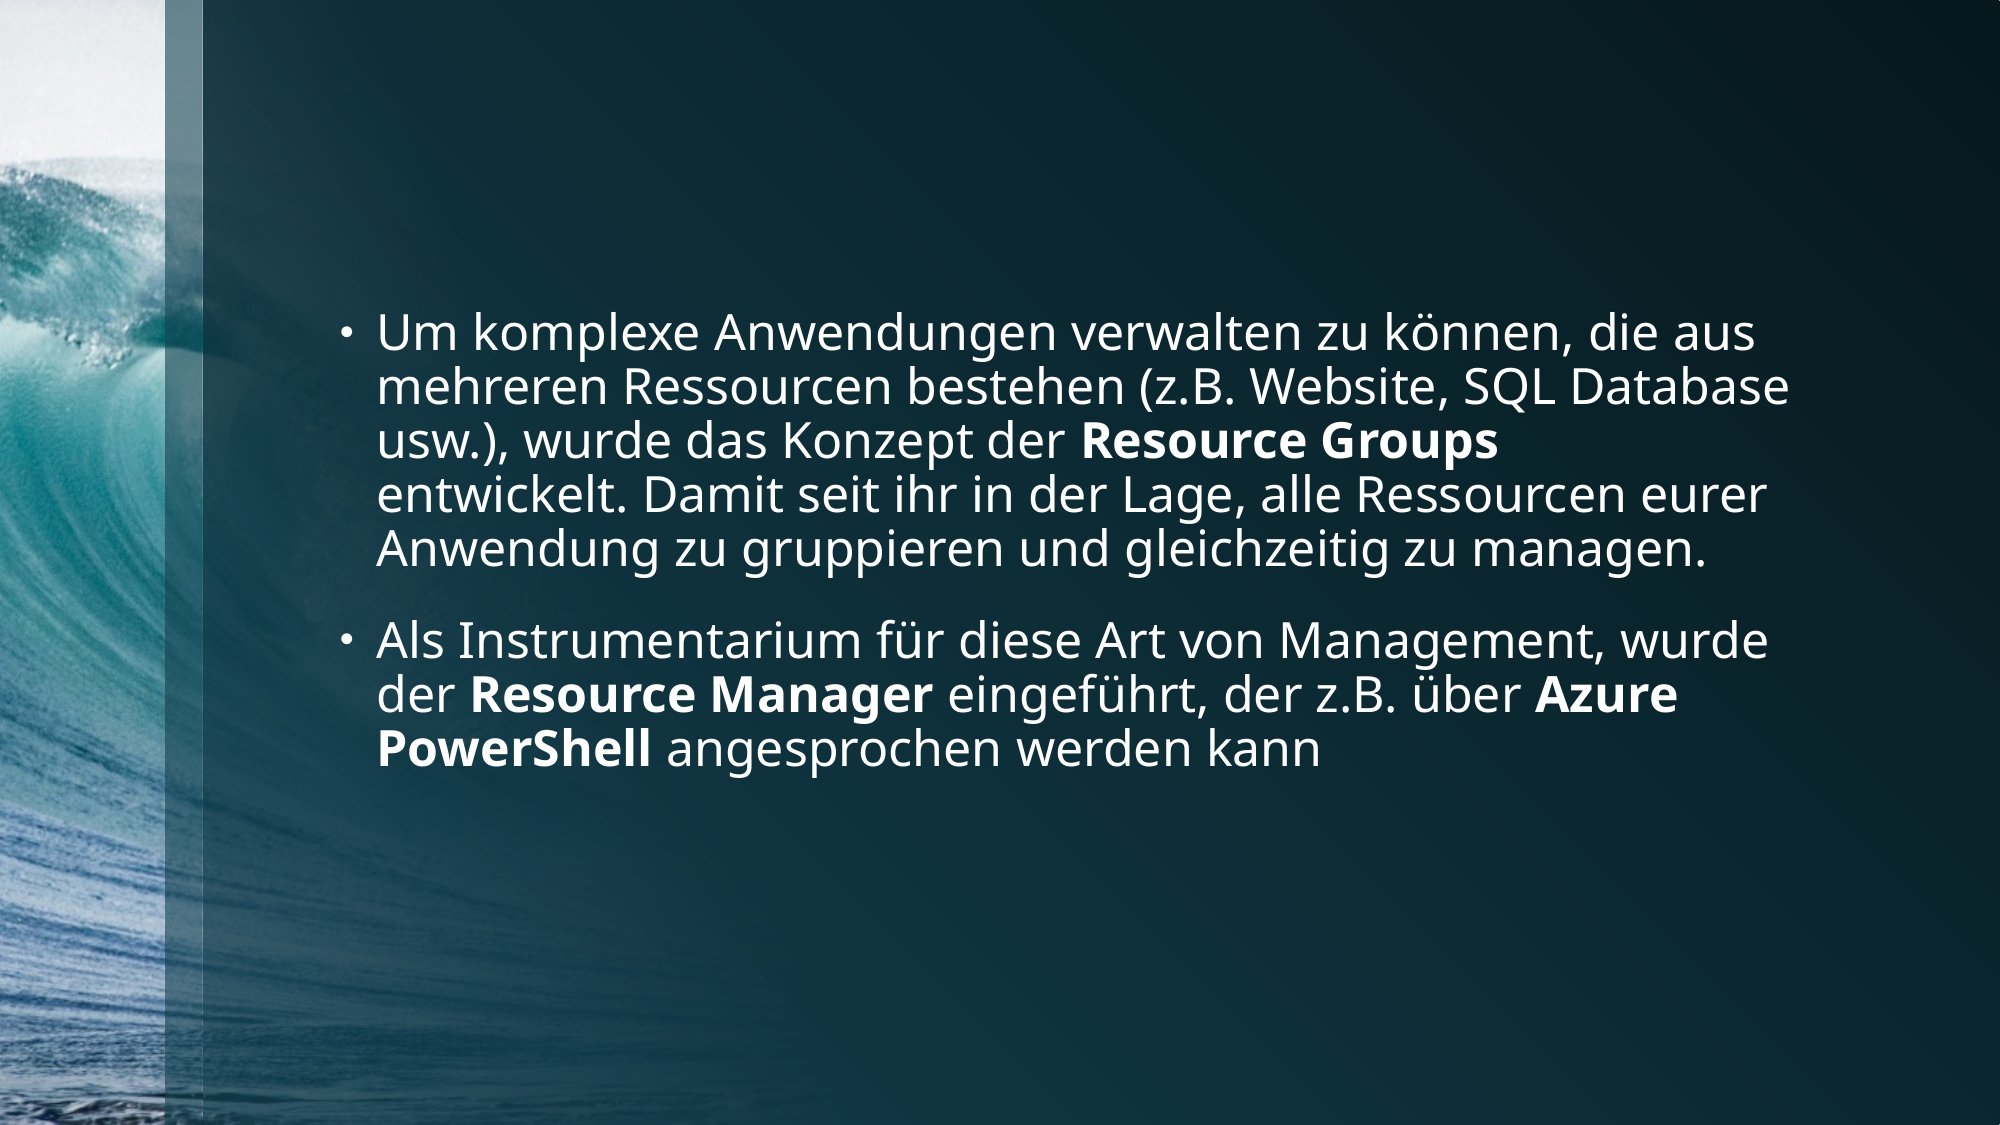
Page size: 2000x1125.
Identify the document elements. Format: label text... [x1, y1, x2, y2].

list Um komplexe Anwendungen verwalten zu können, die aus mehreren Ressourcen bestehen (z.B. Website, SQL Database usw.), wurde das Konzept der Resource Groups entwickelt. Damit seit ihr in der Lage, alle Ressourcen eurer Anwendung zu gruppieren und gleichzeitig zu managen. Als Instrumentarium für diese Art von Management, wurde der Resource Manager eingeführt, der z.B. über Azure PowerShell angesprochen werden kann [324, 299, 1825, 1025]
picture [0, 0, 2000, 1125]
